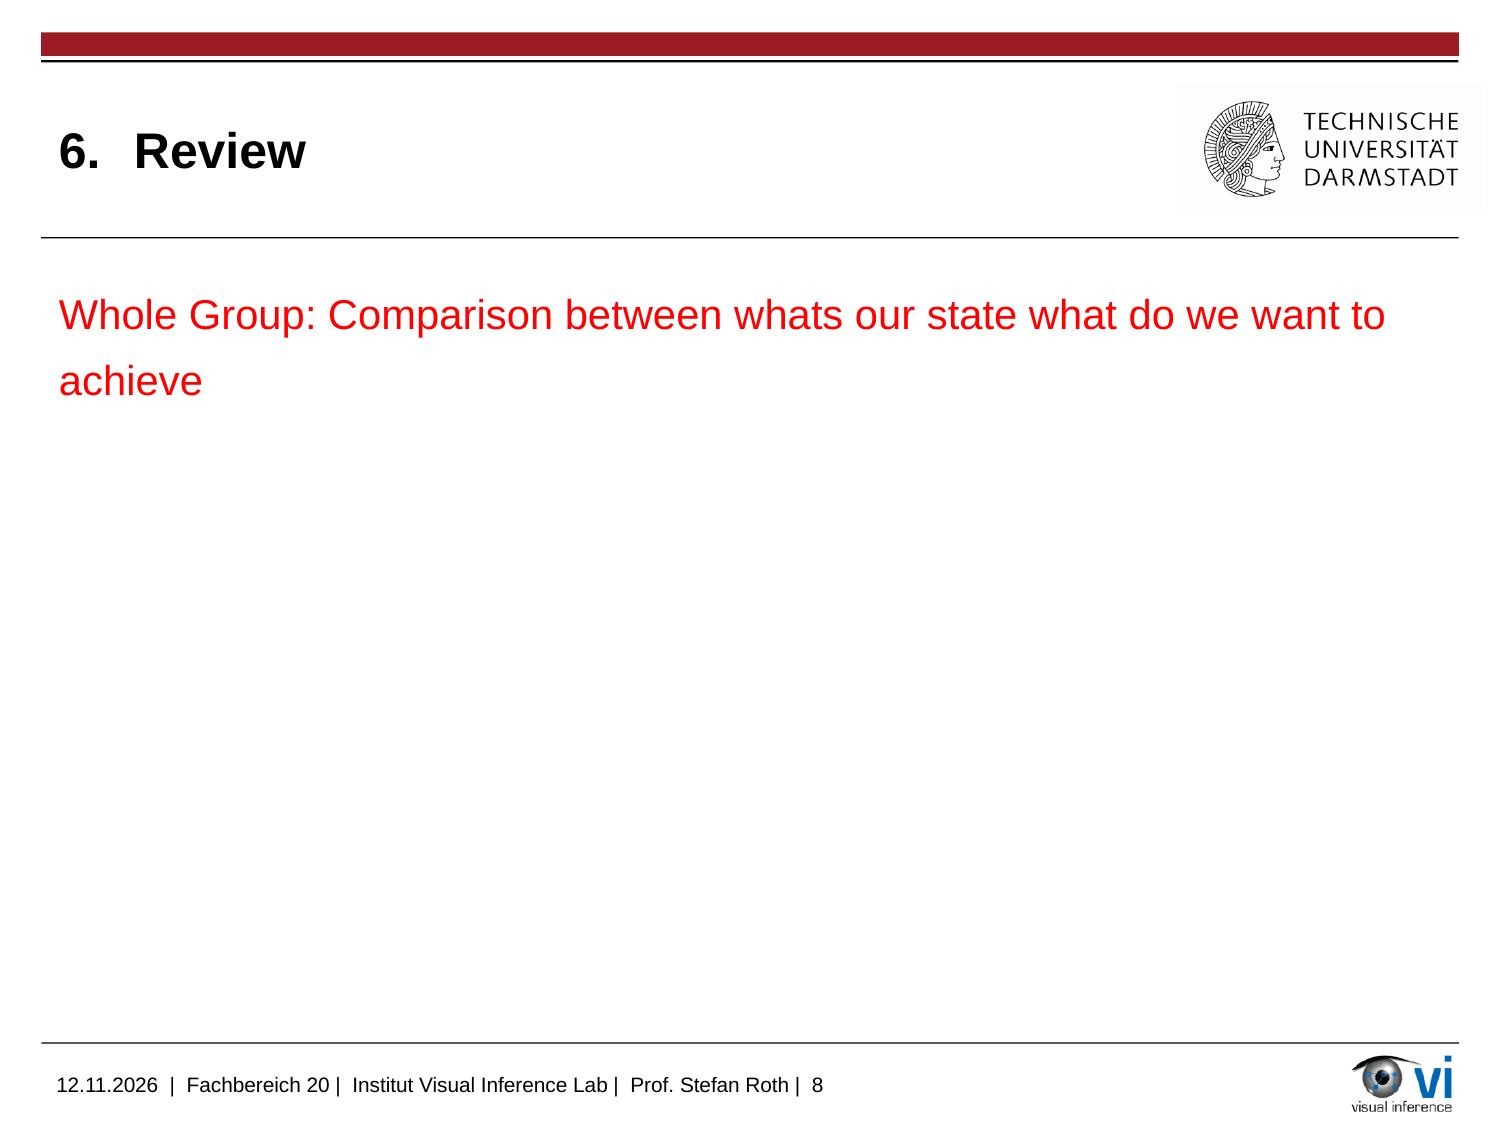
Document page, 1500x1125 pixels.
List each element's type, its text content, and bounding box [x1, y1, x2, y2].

list Whole Group: Comparison between whats our state what do we want to achieve [58, 265, 1459, 1001]
picture [1175, 84, 1483, 214]
title Review [58, 79, 1149, 218]
picture [1351, 1055, 1500, 1112]
